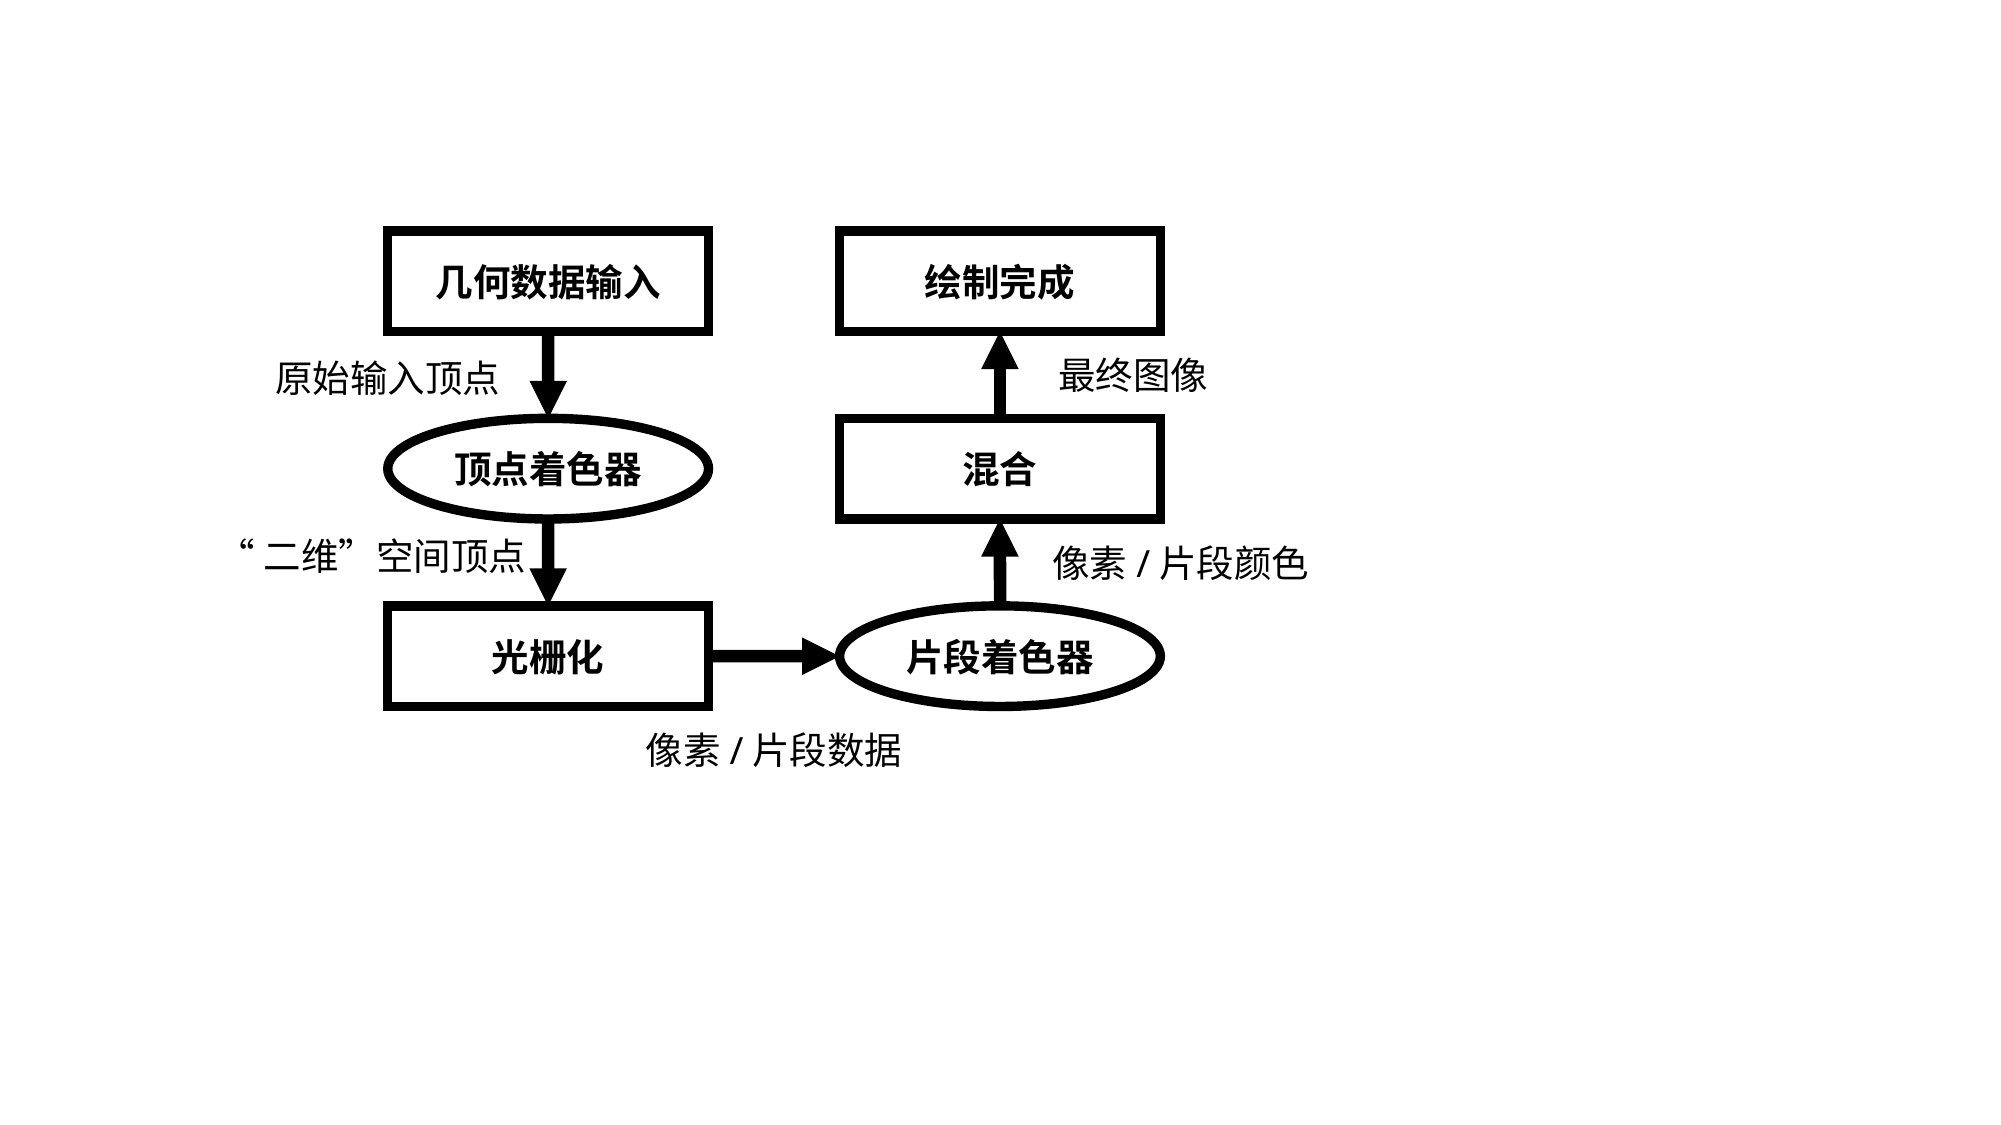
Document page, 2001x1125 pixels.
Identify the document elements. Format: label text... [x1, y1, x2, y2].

text_box 最终图像 [1043, 344, 1224, 405]
text_box 绘制完成 [839, 230, 1161, 333]
text_box 像素/片段数据 [630, 719, 918, 780]
text_box 像素/片段颜色 [1037, 532, 1324, 592]
text_box 光栅化 [387, 605, 710, 707]
text_box 原始输入顶点 [260, 347, 516, 408]
text_box 片段着色器 [838, 604, 1162, 708]
text_box 混合 [839, 417, 1161, 520]
text_box 几何数据输入 [387, 230, 710, 333]
text_box 顶点着色器 [386, 417, 710, 520]
text_box “二维”空间顶点 [202, 525, 541, 585]
